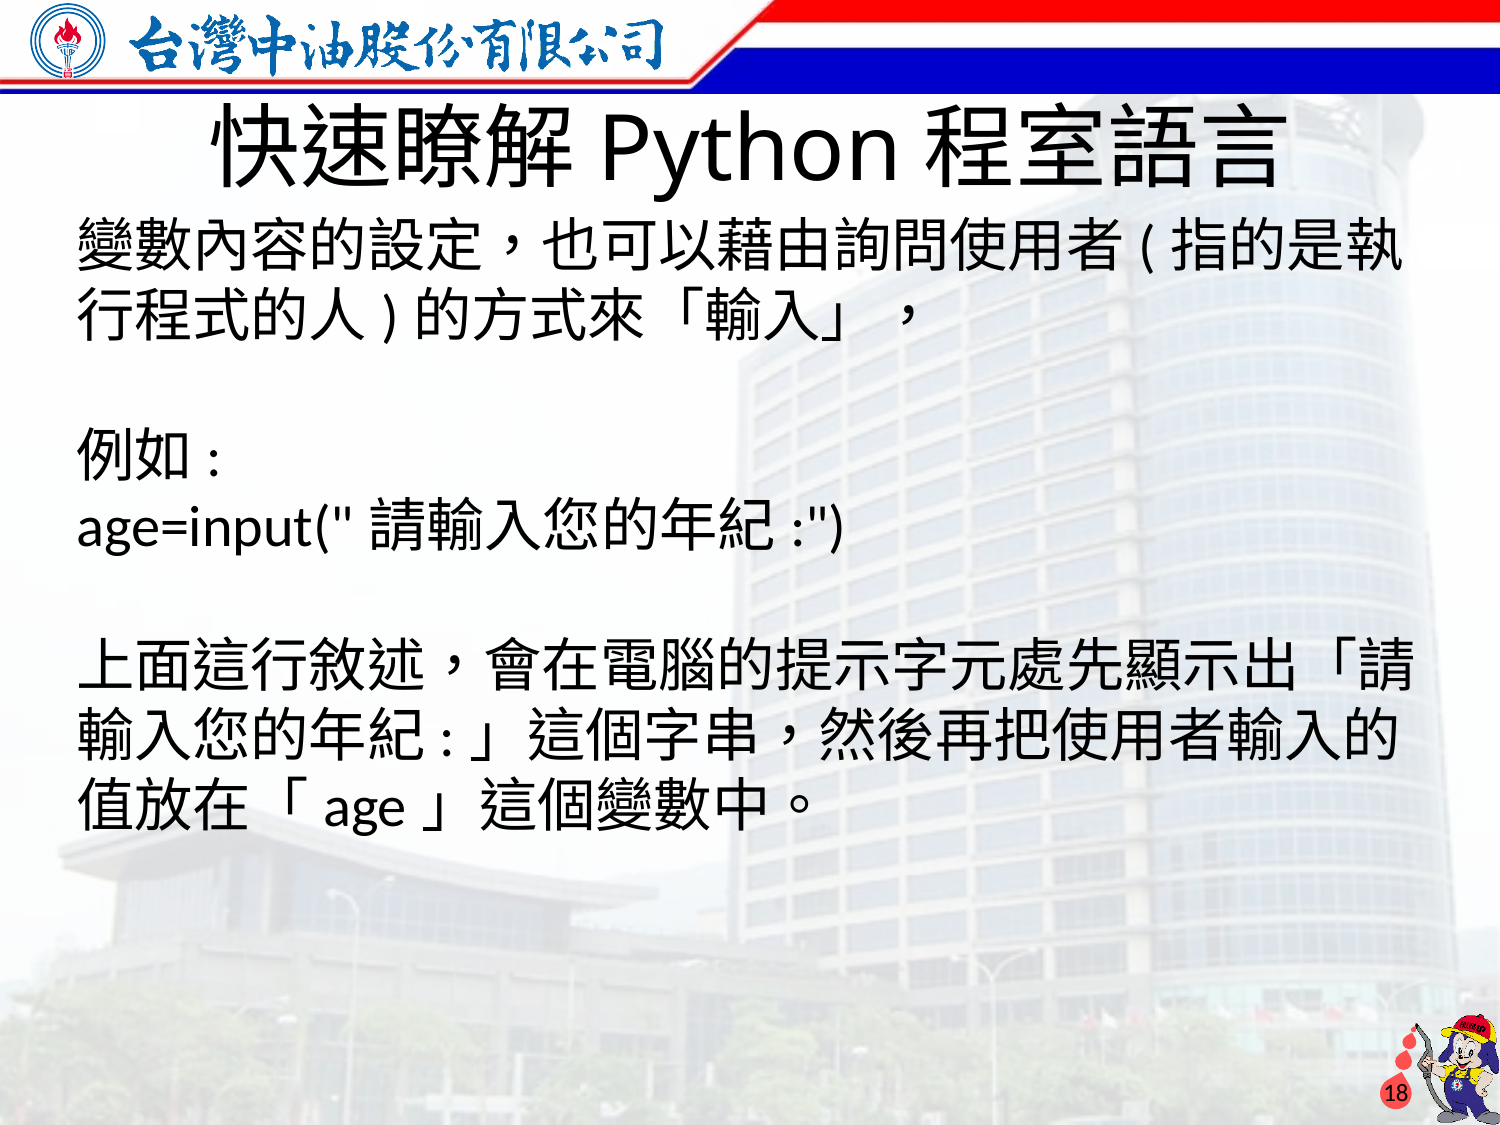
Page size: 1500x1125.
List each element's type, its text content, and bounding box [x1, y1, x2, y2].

picture [0, 0, 1500, 94]
text_box 變數內容的設定，也可以藉由詢問使用者(指的是執行程式的人)的方式來「輸入」， 例如: age=input("請輸入您的年紀:") 上面這行敘述，會在電腦的提示字元處先顯示出「請輸入您的年紀:」這個字串，然後再把使用者輸入的值放在「age」這個變數中。 [61, 200, 1470, 846]
picture [1409, 1013, 1500, 1125]
text_box 快速瞭解Python程室語言 [112, 93, 1388, 200]
slide_number 17 [1369, 1064, 1423, 1118]
